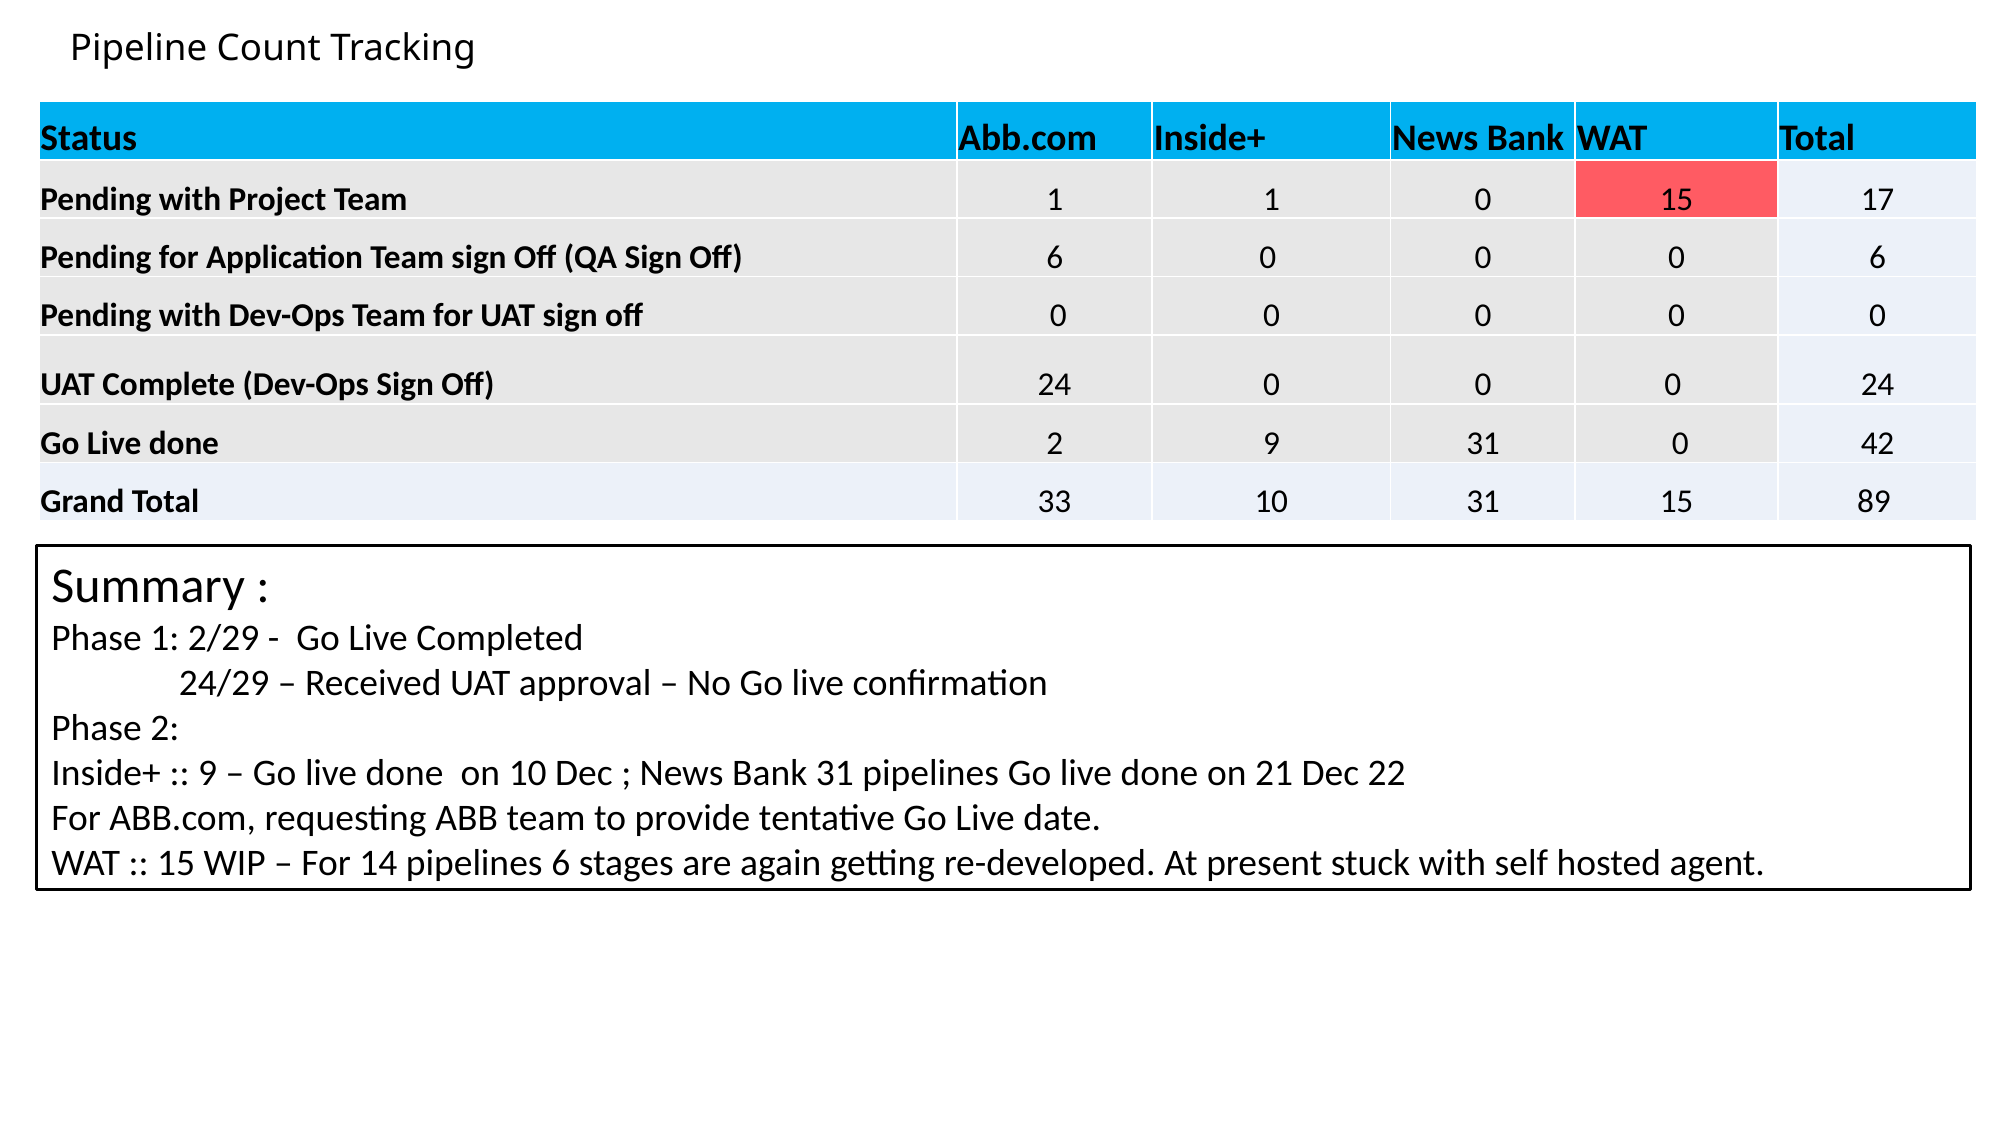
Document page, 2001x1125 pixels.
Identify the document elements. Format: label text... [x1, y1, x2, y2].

table_cell 24 [1779, 336, 1976, 403]
table_cell 0 [1576, 219, 1777, 276]
table_cell 0 [1576, 336, 1777, 403]
table_cell 0 [1391, 277, 1574, 334]
table_cell UAT Complete (Dev-Ops Sign Off) [40, 336, 956, 403]
table_cell 0 [1391, 161, 1574, 217]
table_cell 15 [1576, 463, 1777, 520]
table_cell 0 [1391, 336, 1574, 403]
table_header Abb.com [958, 102, 1151, 159]
table_cell 2 [958, 405, 1151, 462]
table_cell 17 [1779, 161, 1976, 217]
table_cell 1 [1153, 161, 1390, 217]
table_cell 89 [1779, 463, 1976, 520]
table_cell Pending for Application Team sign Off (QA Sign Off) [40, 219, 956, 276]
table_cell 0 [1779, 277, 1976, 334]
table_cell 0 [1153, 219, 1390, 276]
table_cell 9 [1153, 405, 1390, 462]
table_cell 1 [958, 161, 1151, 217]
table_cell 0 [1576, 277, 1777, 334]
table_cell Pending with Dev-Ops Team for UAT sign off [40, 277, 956, 334]
table_header Inside+ [1153, 102, 1390, 159]
table_cell 24 [958, 336, 1151, 403]
table_cell 6 [1779, 219, 1976, 276]
table_cell 0 [958, 277, 1151, 334]
table_header News Bank [1391, 102, 1574, 159]
table_cell 0 [1576, 405, 1777, 462]
table_cell 15 [1576, 161, 1777, 217]
table_cell 33 [958, 463, 1151, 520]
text_box Summary : Phase 1: 2/29 - Go Live Completed 24/29 – Received UAT approval – No Go live confirmation Phase 2: Inside+ :: 9 – Go live done on 10 Dec ; News Bank 31 pipelines Go live done on 21 Dec 22 For ABB.com, requesting ABB team to provide tentative Go Live date. WAT :: 15 WIP – For 14 pipelines 6 stages are again getting re-developed. At present stuck with self hosted agent. [36, 545, 1971, 890]
table_header Total [1779, 102, 1976, 159]
table_cell 6 [958, 219, 1151, 276]
title Pipeline Count Tracking [55, 20, 1945, 77]
table_cell 0 [1391, 219, 1574, 276]
table_cell Go Live done [40, 405, 956, 462]
table_cell 42 [1779, 405, 1976, 462]
table_header Status [40, 102, 956, 159]
table_cell Grand Total [40, 463, 956, 520]
table_cell 31 [1391, 405, 1574, 462]
table_cell Pending with Project Team [40, 161, 956, 217]
table_header WAT [1576, 102, 1777, 159]
table_cell 0 [1153, 336, 1390, 403]
table_cell 10 [1153, 463, 1390, 520]
table_cell 0 [1153, 277, 1390, 334]
table_cell 31 [1391, 463, 1574, 520]
